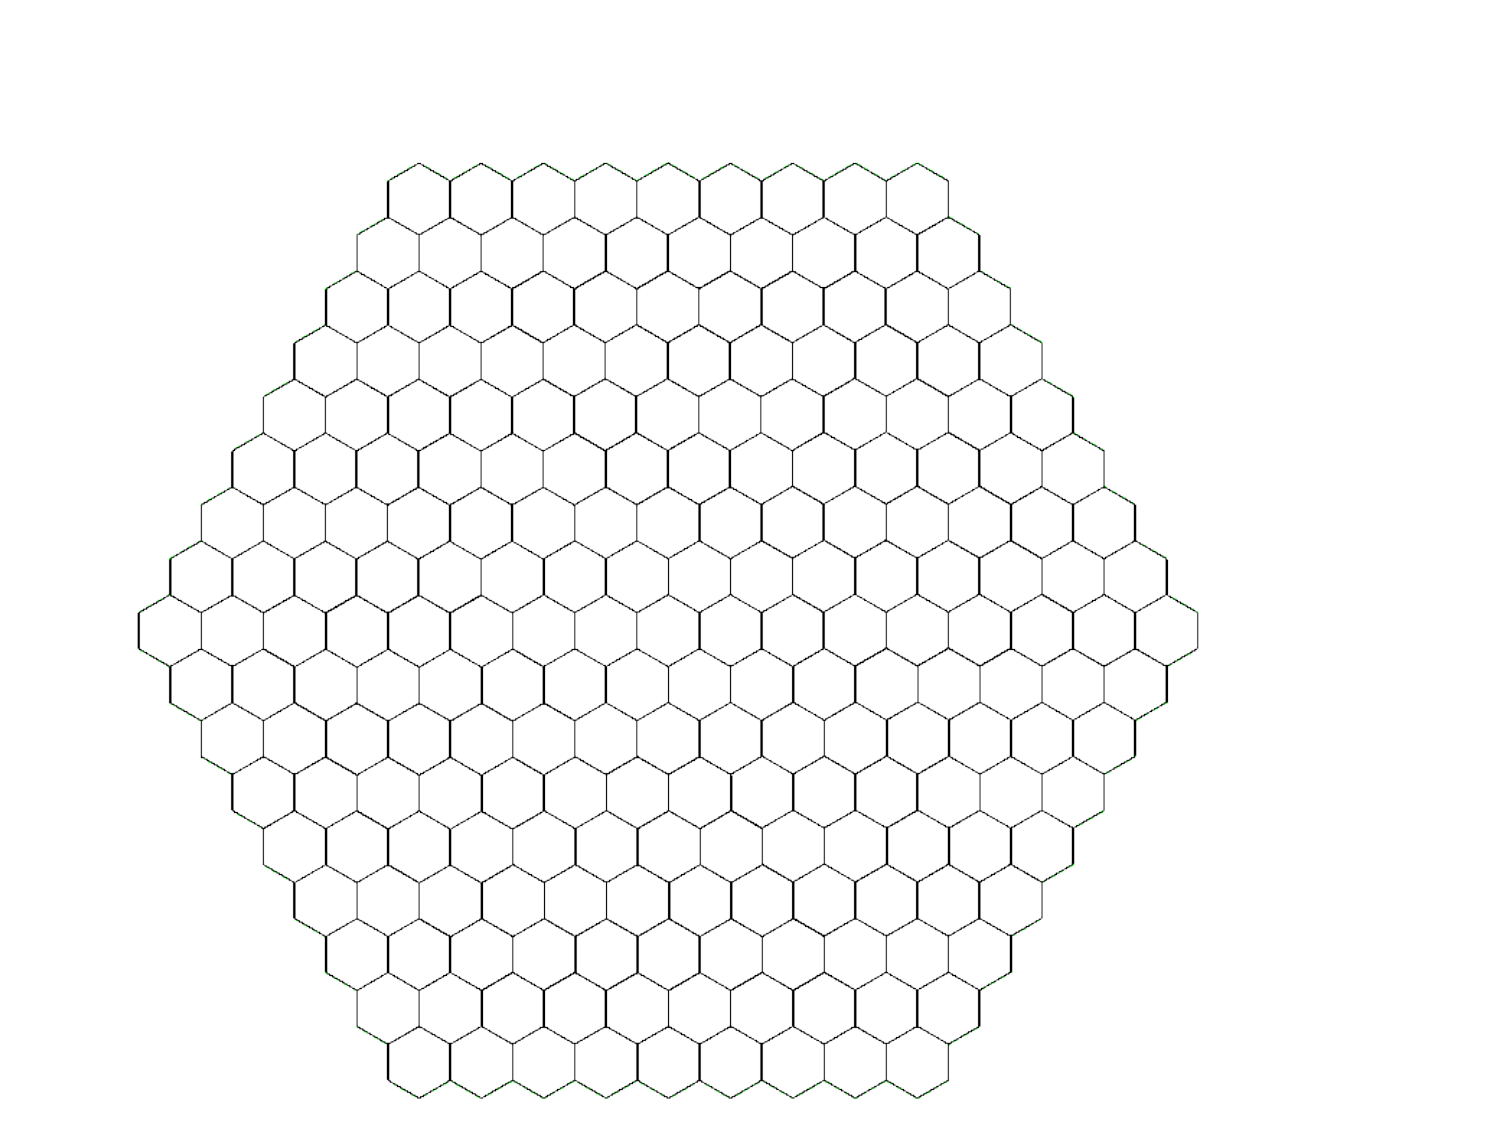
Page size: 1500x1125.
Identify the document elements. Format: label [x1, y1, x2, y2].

picture [137, 162, 1201, 1101]
